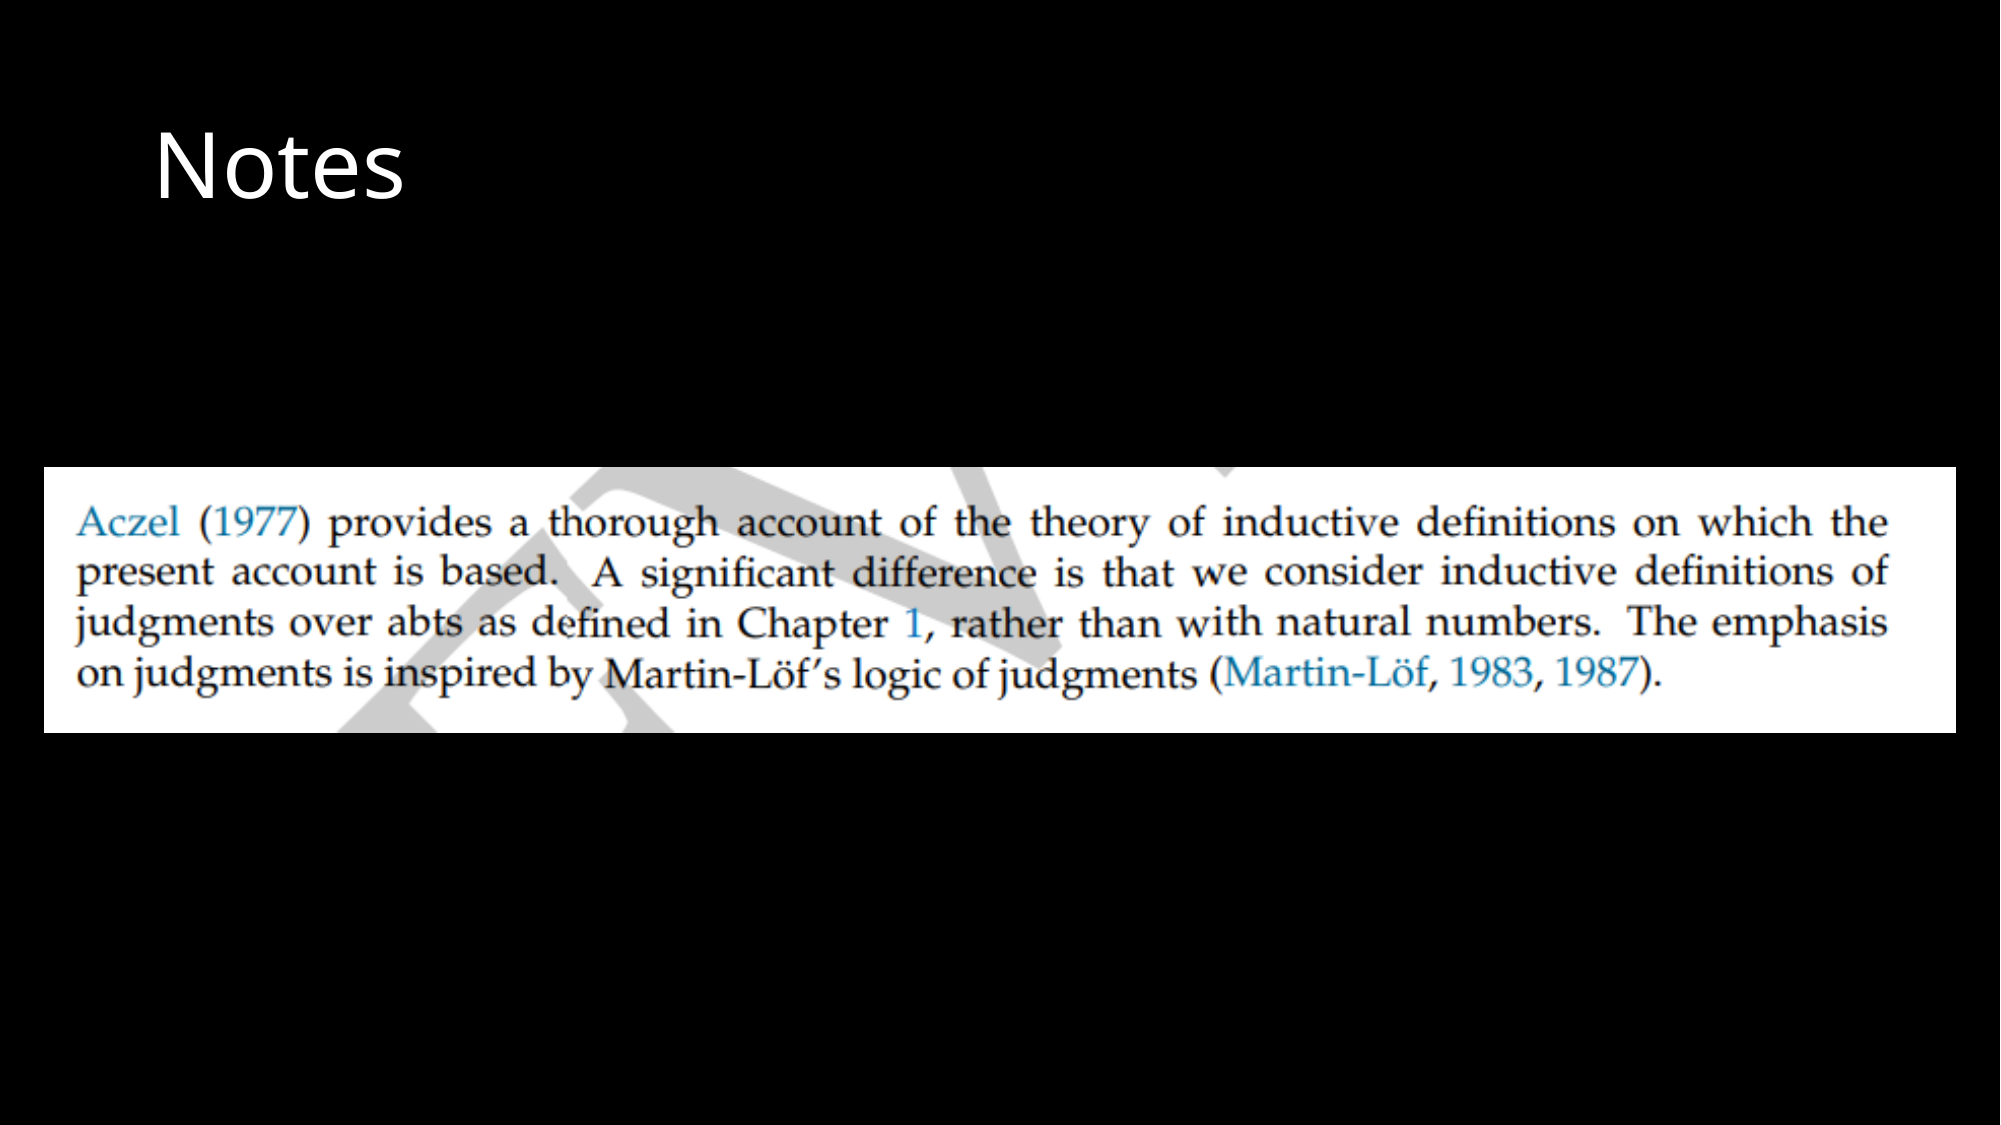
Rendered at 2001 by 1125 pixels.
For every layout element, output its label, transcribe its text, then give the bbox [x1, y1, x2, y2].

title Notes [137, 59, 1863, 278]
picture [44, 467, 1956, 733]
